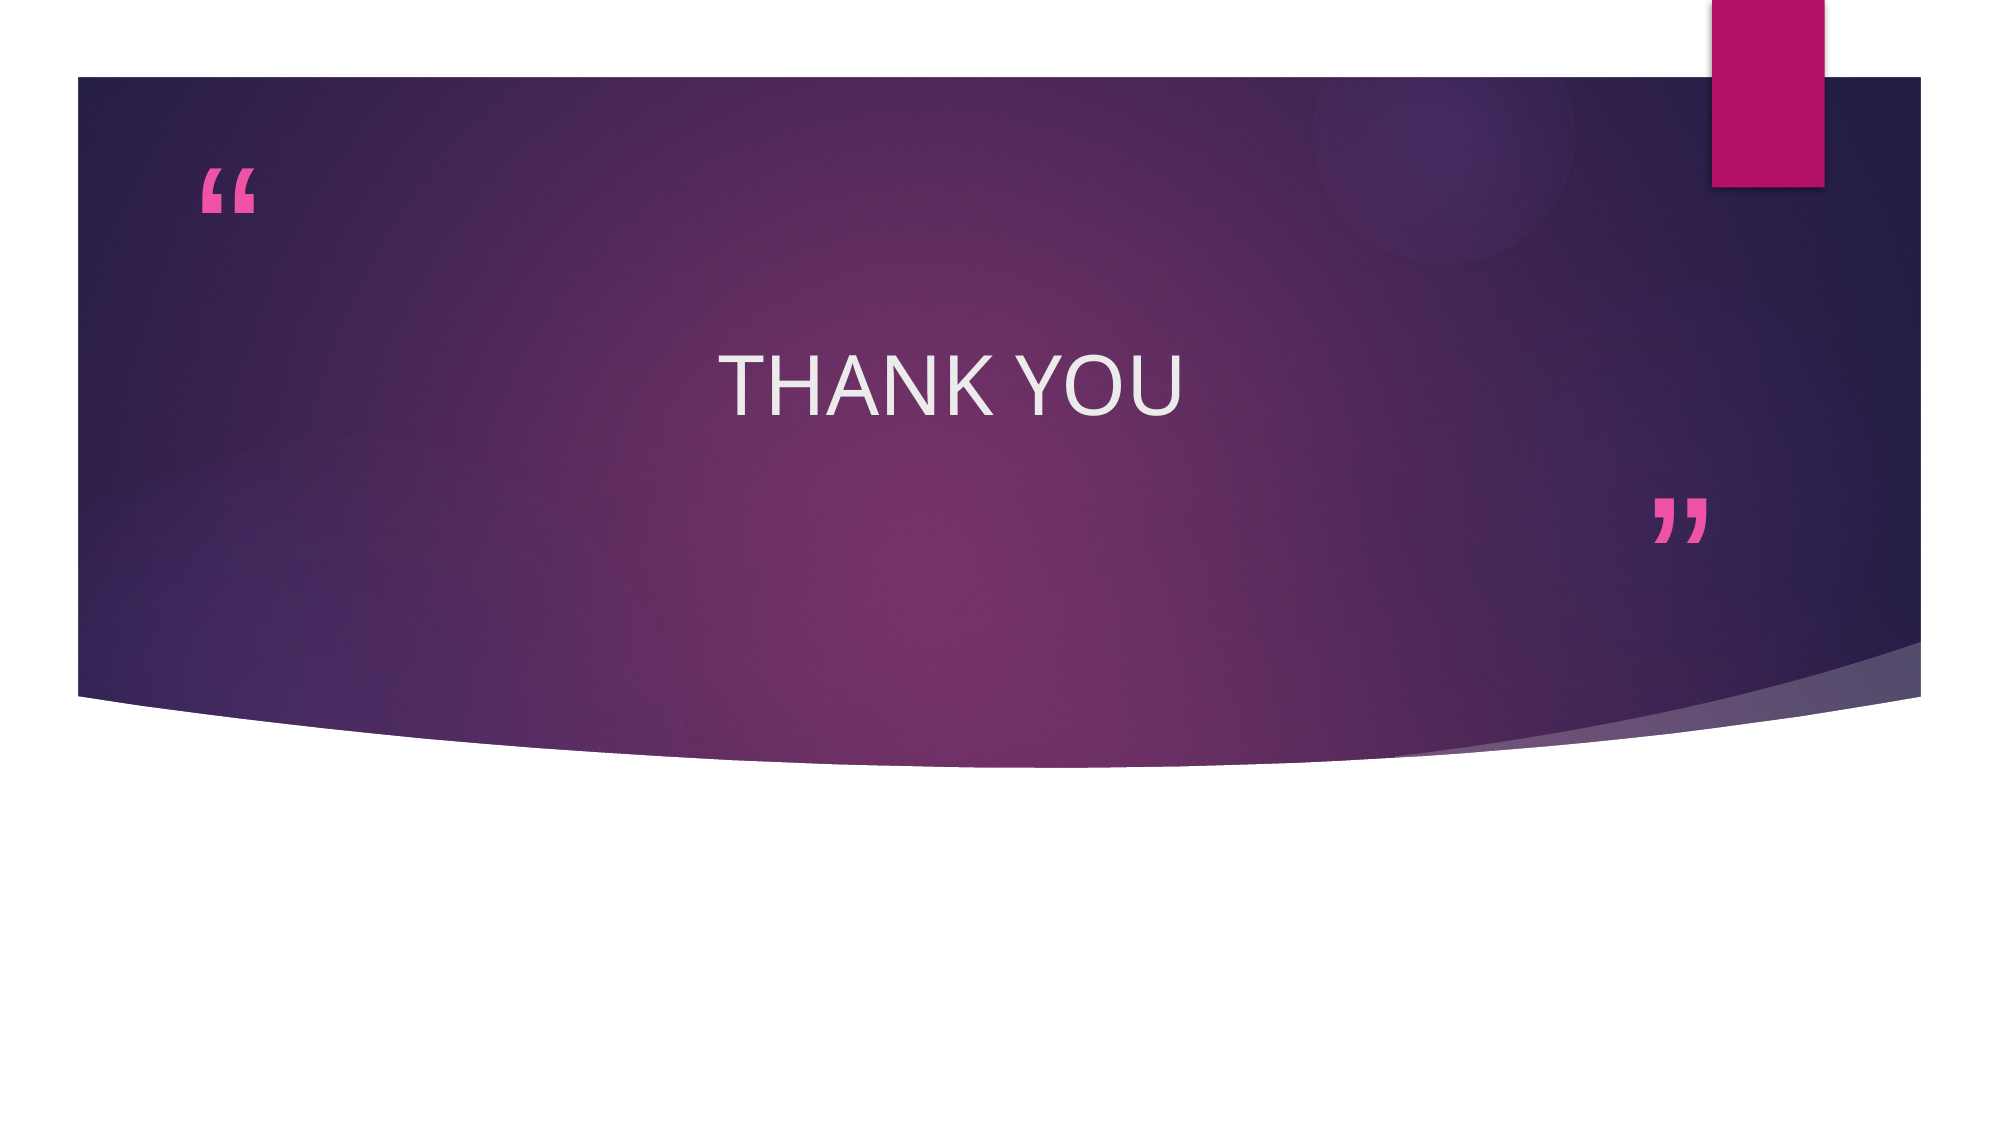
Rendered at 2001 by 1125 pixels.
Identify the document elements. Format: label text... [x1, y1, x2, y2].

title THANK YOU [259, 161, 1647, 604]
